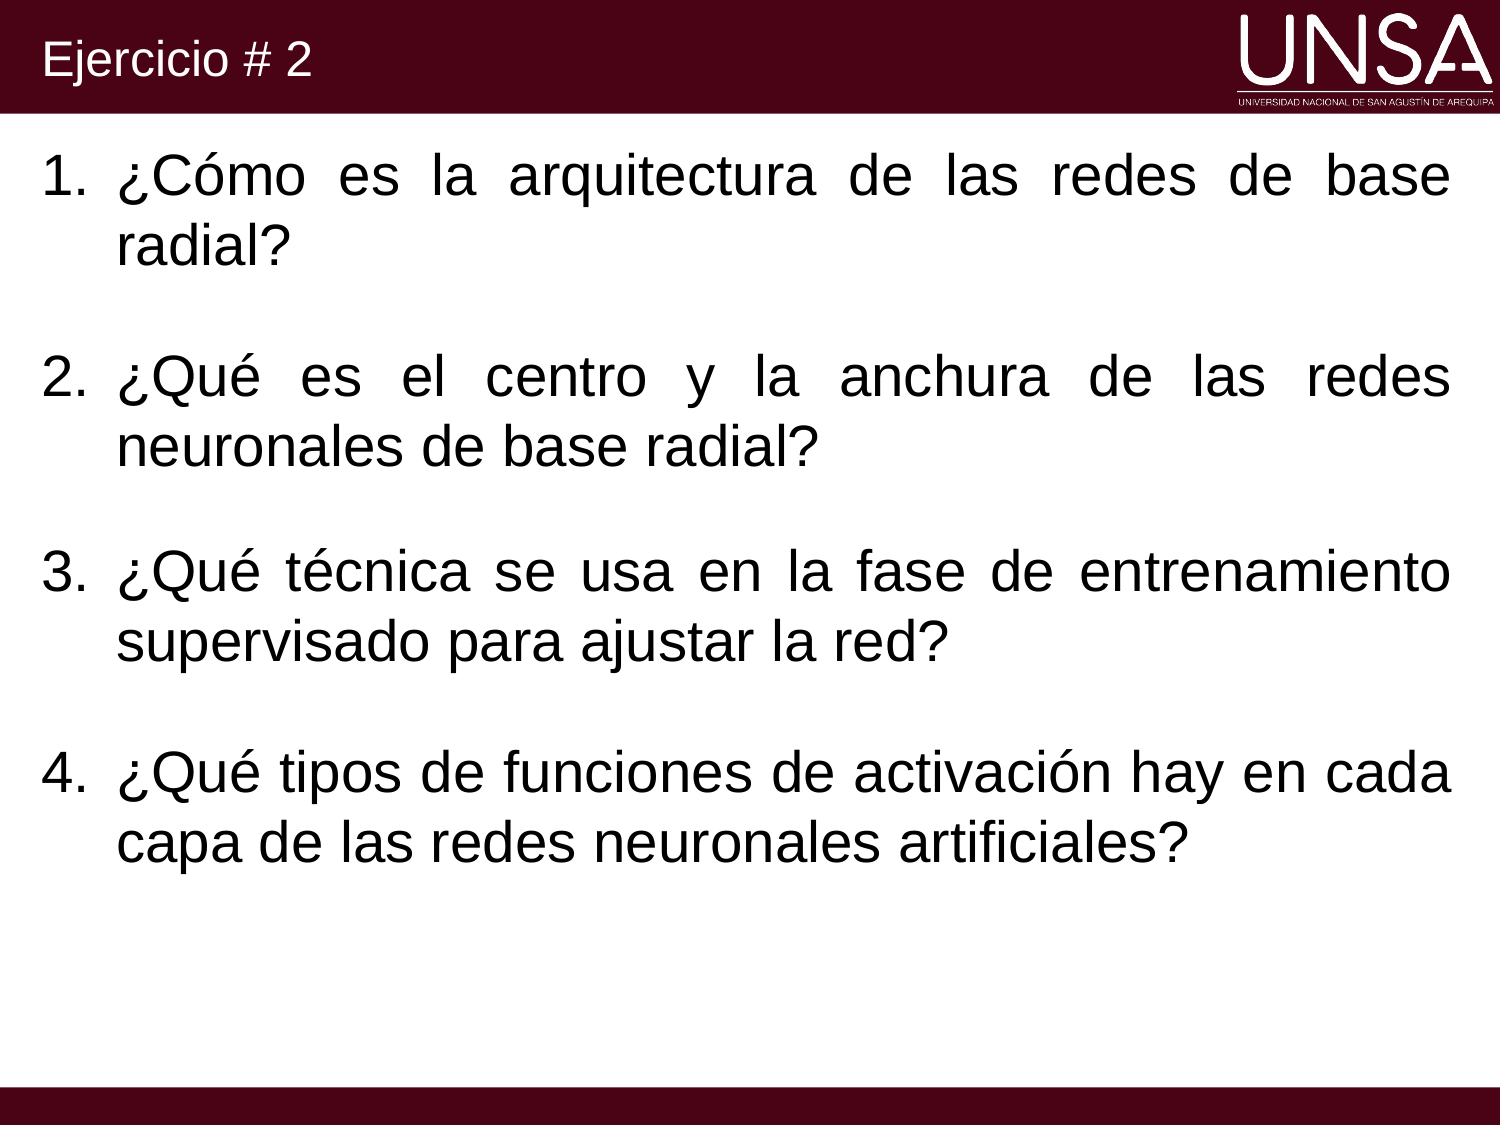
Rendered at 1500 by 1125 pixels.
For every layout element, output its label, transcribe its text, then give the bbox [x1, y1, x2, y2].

list ¿Cómo es la arquitectura de las redes de base radial? ¿Qué es el centro y la anchura de las redes neuronales de base radial? ¿Qué técnica se usa en la fase de entrenamiento supervisado para ajustar la red? ¿Qué tipos de funciones de activación hay en cada capa de las redes neuronales artificiales? [41, 137, 1454, 1071]
title Ejercicio # 2 [41, 19, 1147, 114]
picture [1237, 13, 1494, 106]
